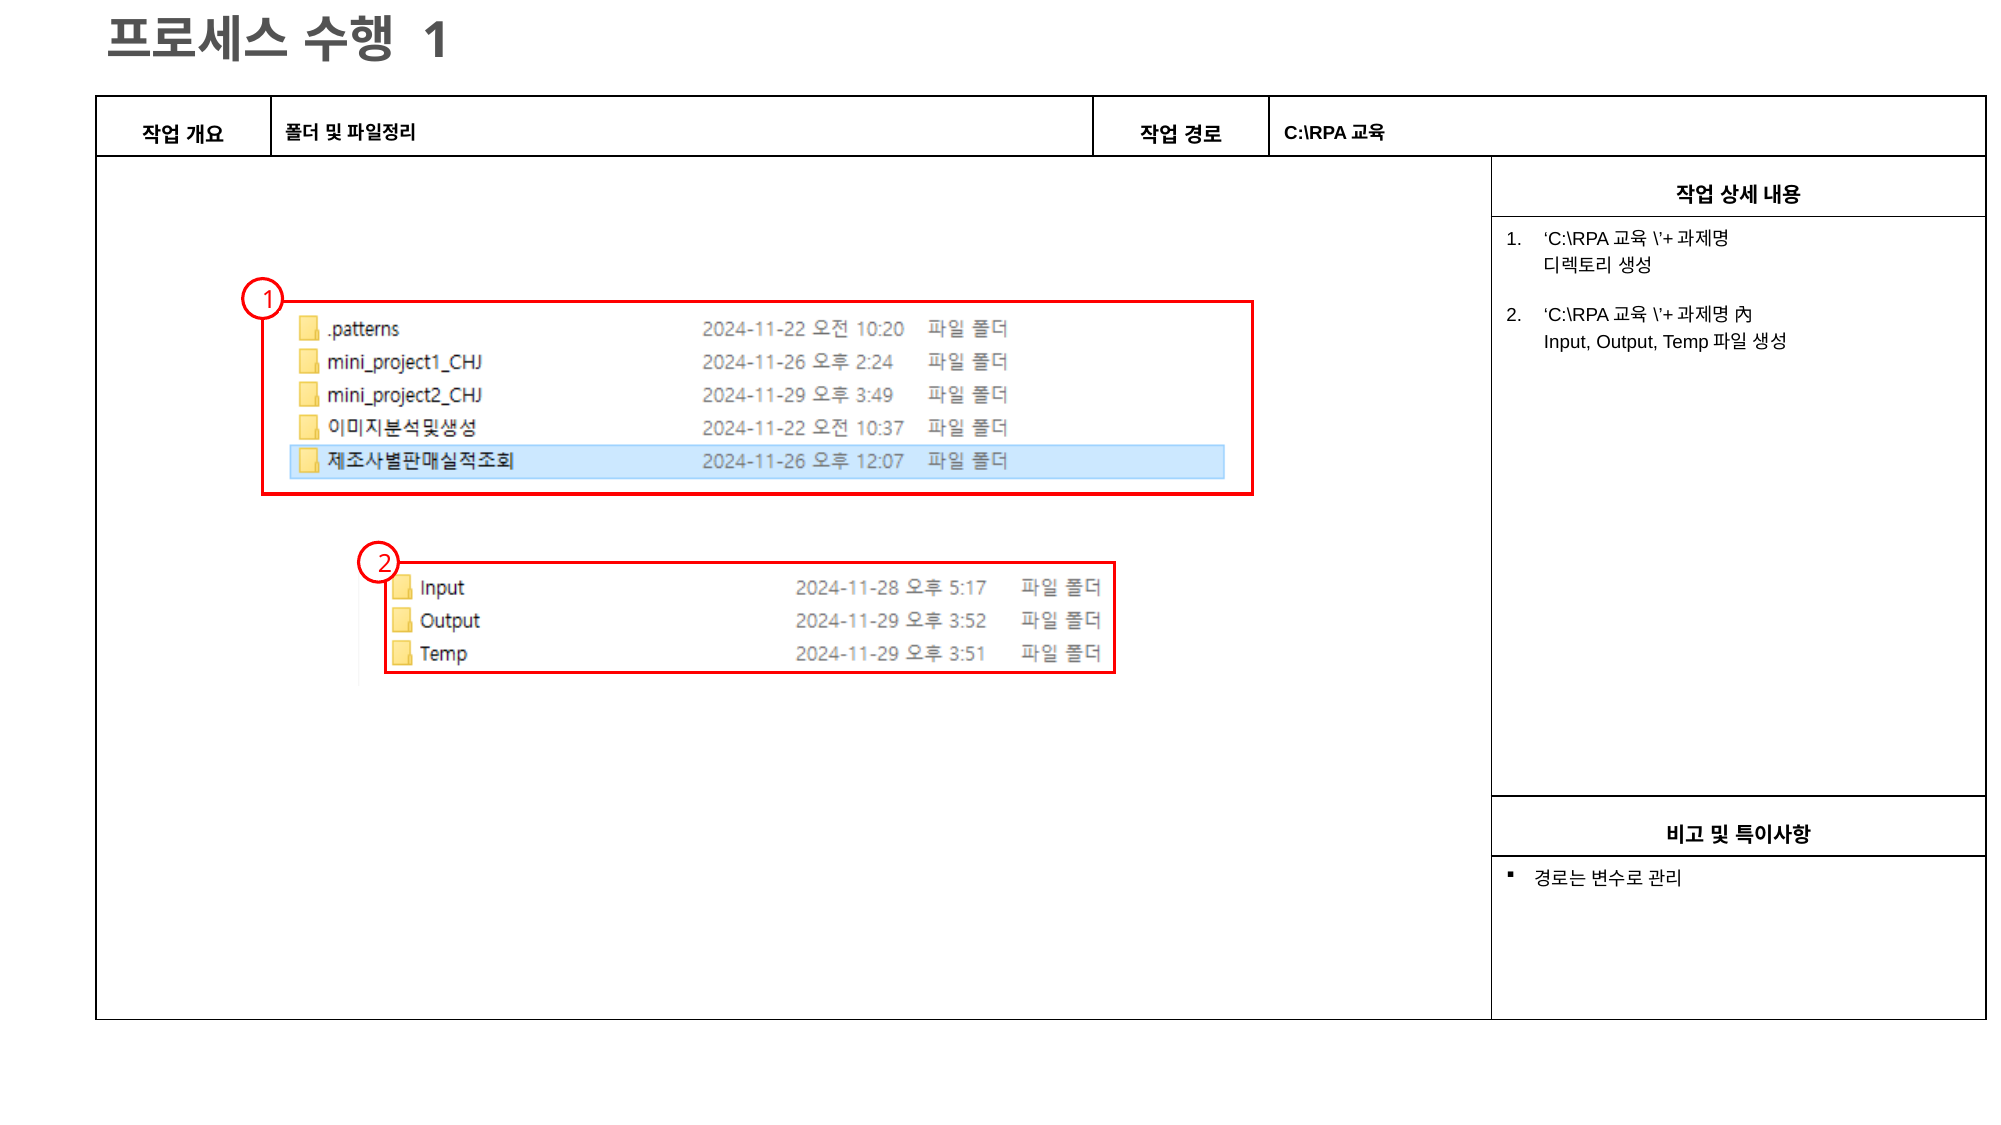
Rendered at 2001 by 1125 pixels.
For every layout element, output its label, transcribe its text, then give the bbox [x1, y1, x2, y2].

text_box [358, 562, 1137, 686]
table_cell [97, 157, 1491, 1019]
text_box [242, 278, 1253, 495]
table_header 작업 경로 [1094, 97, 1268, 155]
table_cell 경로는 변수로 관리 [1492, 857, 1985, 1019]
text_box 프로세스 수행 1 [91, 0, 861, 75]
table_cell 비고 및 특이사항 [1492, 797, 1985, 855]
table_header 작업 개요 [97, 97, 270, 155]
table_cell 작업 상세 내용 [1492, 157, 1985, 216]
text_box 2 [357, 541, 400, 567]
table_cell ‘C:\RPA교육\’+과제명 디렉토리 생성 ‘C:\RPA교육\’+과제명 內 Input, Output, Temp파일 생성 [1492, 217, 1985, 795]
table_header 폴더 및 파일정리 [272, 97, 1092, 155]
table_header C:\RPA교육 [1270, 97, 1985, 155]
